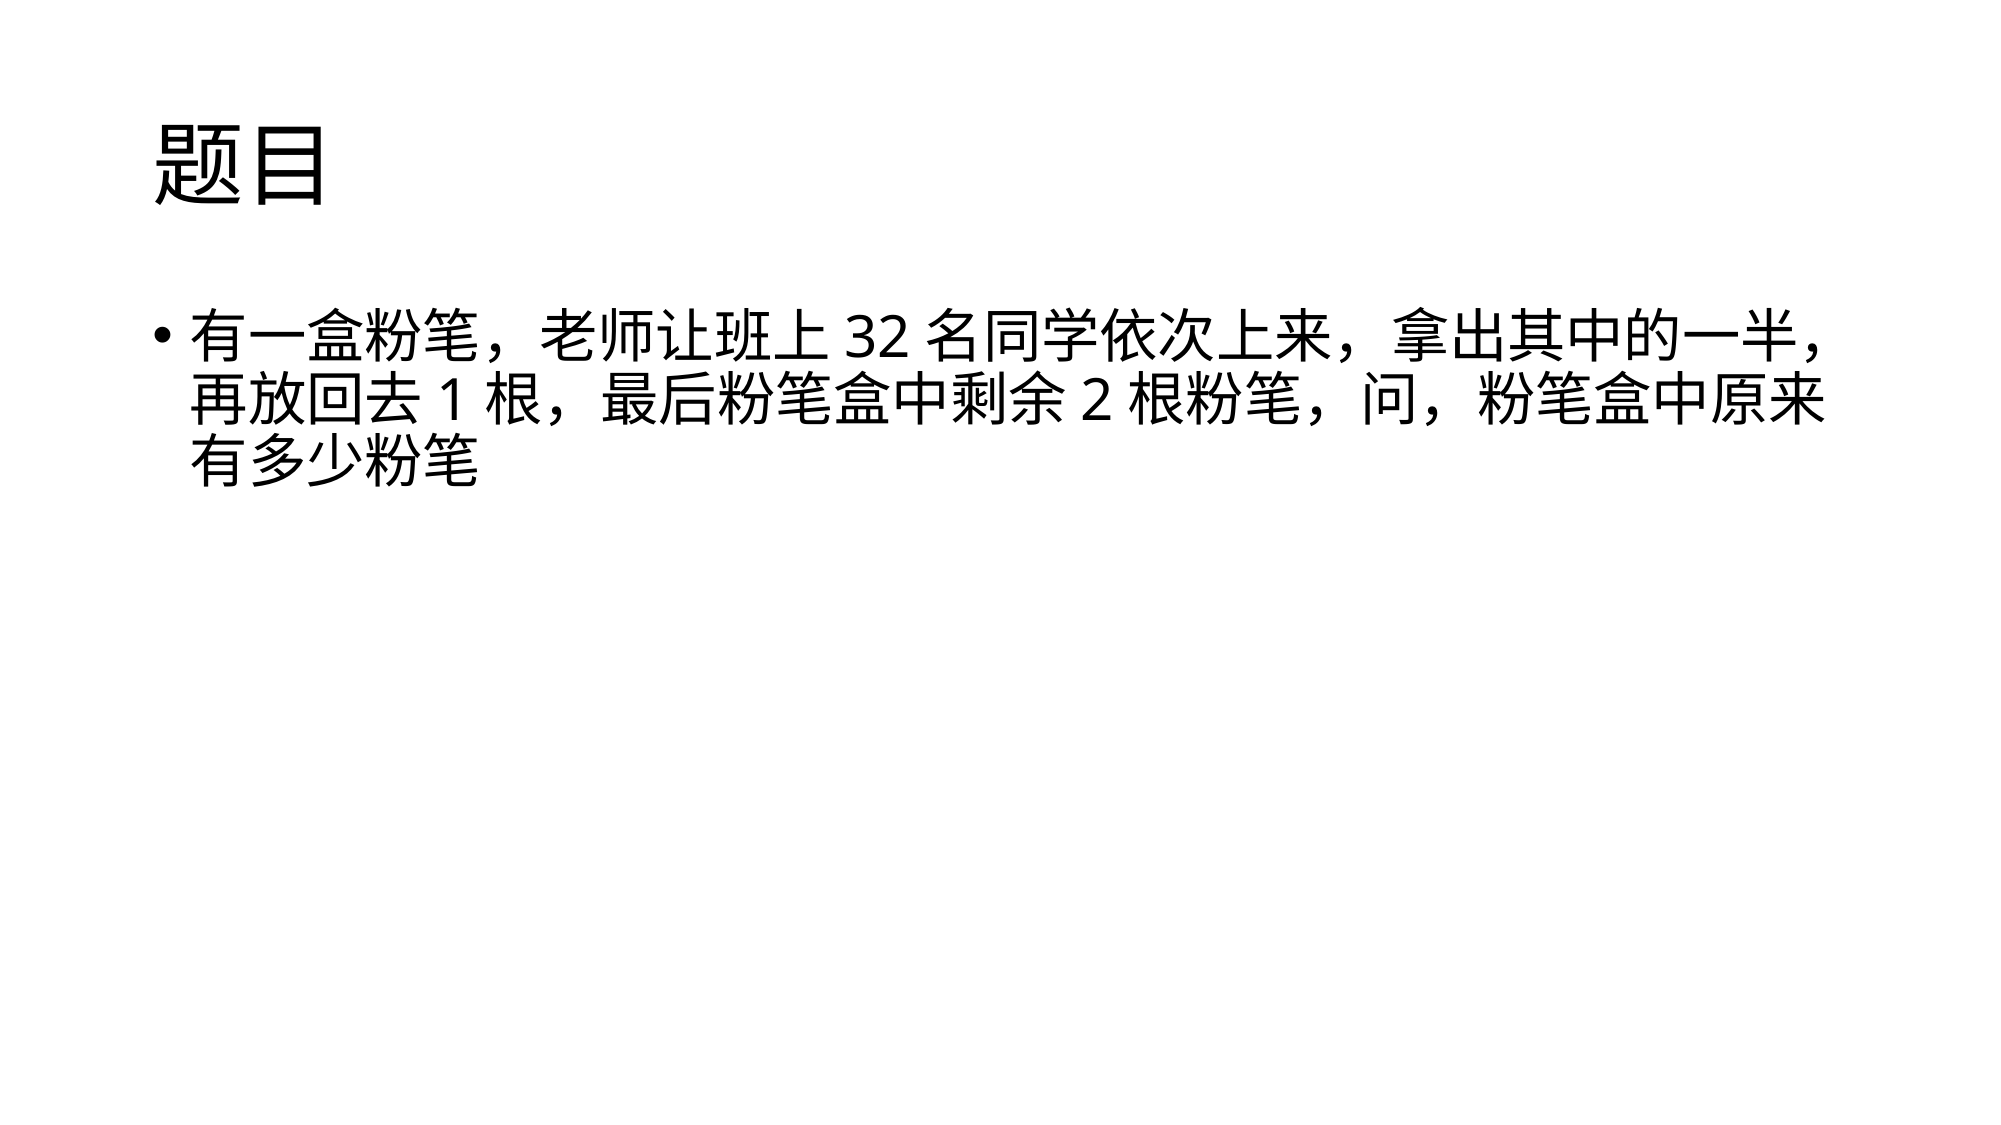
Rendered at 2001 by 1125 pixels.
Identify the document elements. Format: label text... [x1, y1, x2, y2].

list 有一盒粉笔，老师让班上32名同学依次上来，拿出其中的一半，再放回去1根，最后粉笔盒中剩余2根粉笔，问，粉笔盒中原来有多少粉笔 [137, 299, 1863, 1014]
title 题目 [137, 59, 1863, 278]
